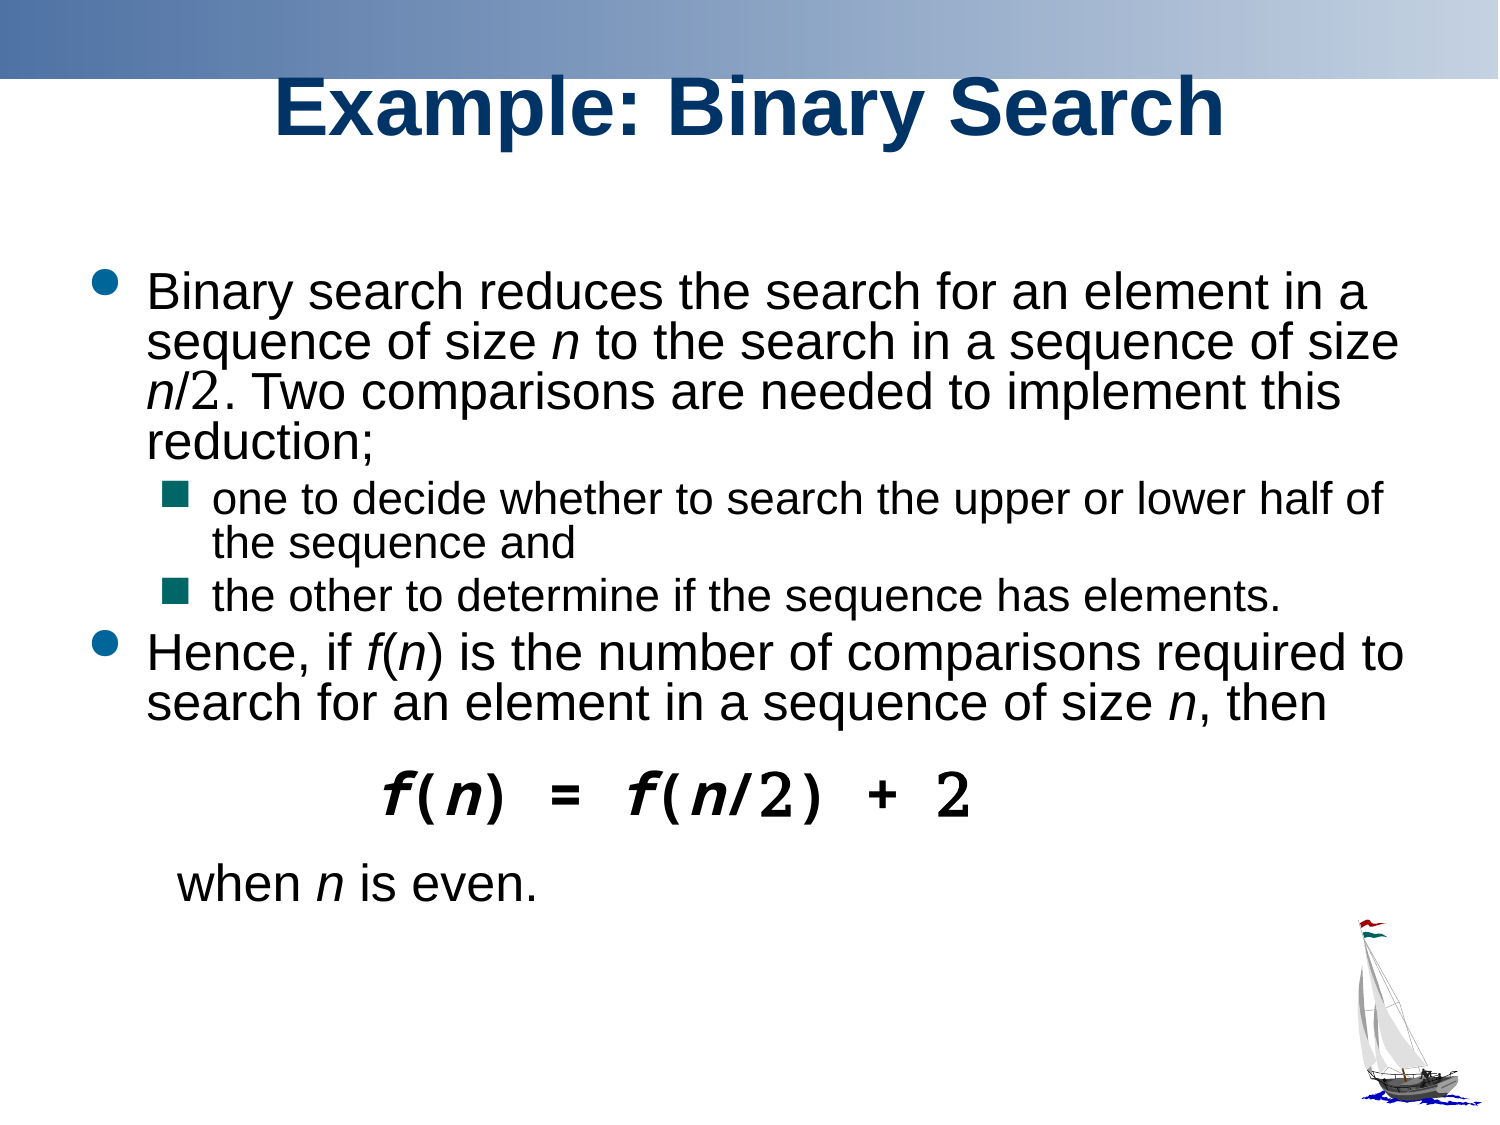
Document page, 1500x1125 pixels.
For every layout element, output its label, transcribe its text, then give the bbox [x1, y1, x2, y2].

picture [0, 0, 1500, 79]
title Example: Binary Search [75, 45, 1425, 233]
text_box f(n) = f(n/2) + 2 [328, 750, 988, 835]
list Binary search reduces the search for an element in a sequence of size n to the search in a sequence of size n/2. Two comparisons are needed to implement this reduction; one to decide whether to search the upper or lower half of the sequence and the other to determine if the sequence has elements. Hence, if f(n) is the number of comparisons required to search for an element in a sequence of size n, then when n is even. [75, 262, 1425, 1005]
